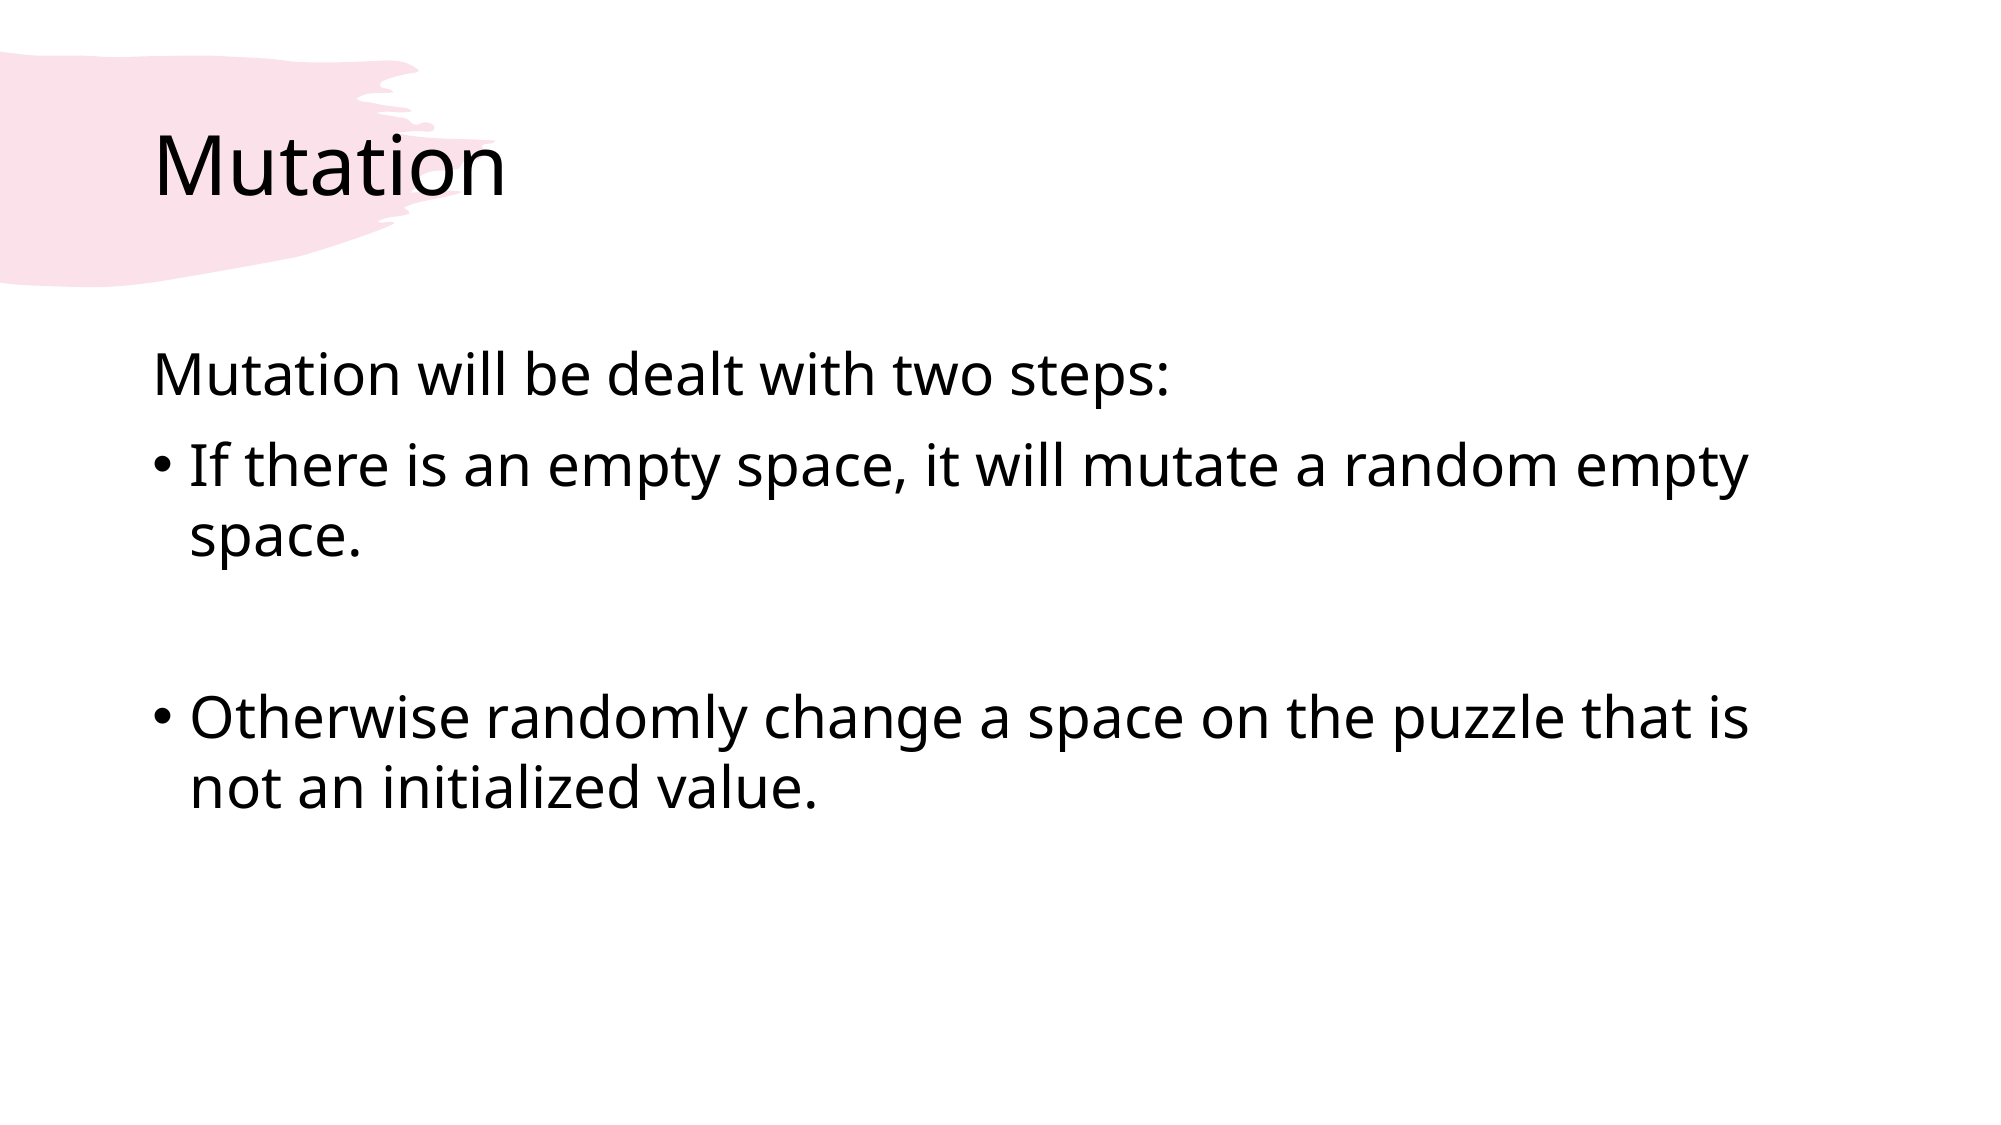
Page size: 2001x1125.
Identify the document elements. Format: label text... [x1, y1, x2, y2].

title Mutation [137, 59, 1863, 278]
list Mutation will be dealt with two steps: If there is an empty space, it will mutate a random empty space. Otherwise randomly change a space on the puzzle that is not an initialized value. [137, 329, 1863, 1013]
